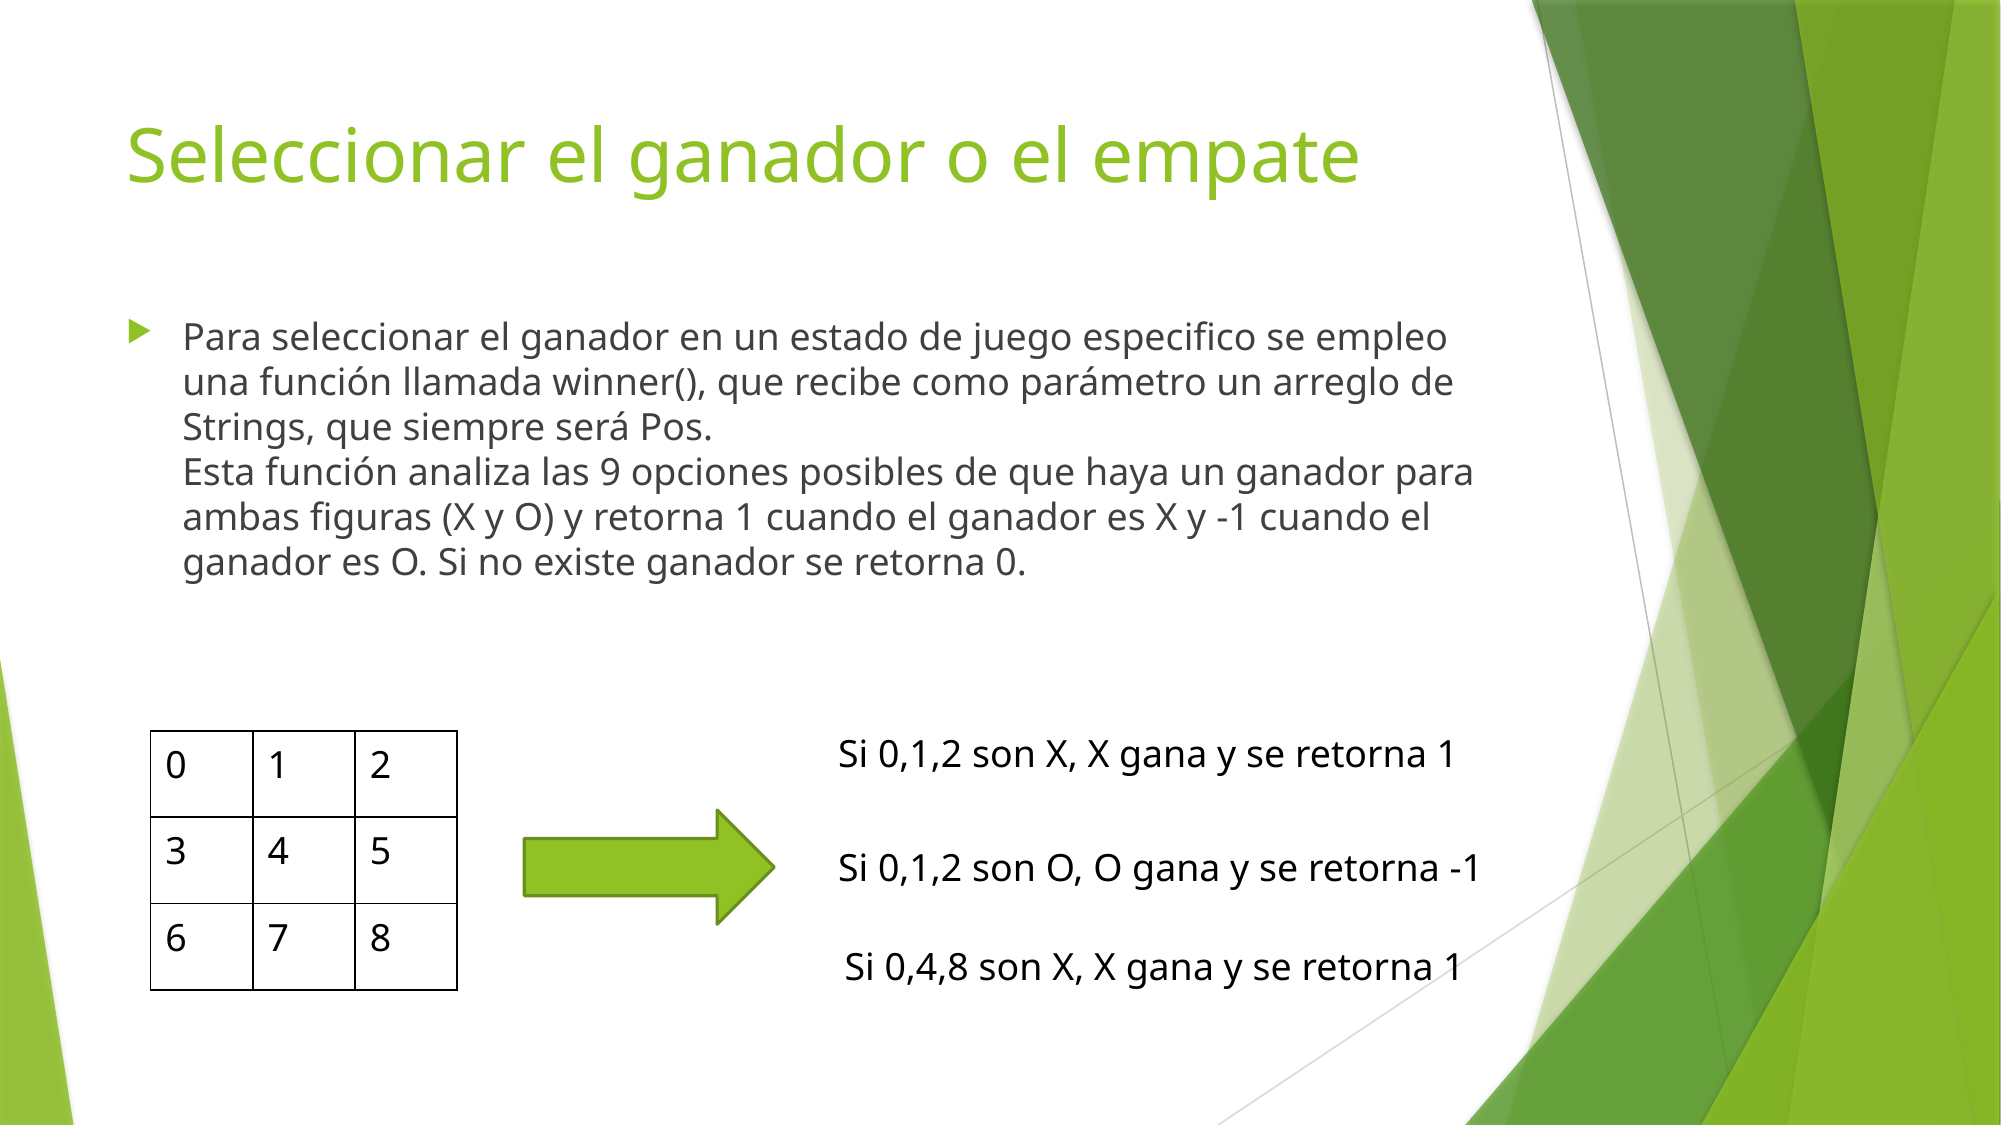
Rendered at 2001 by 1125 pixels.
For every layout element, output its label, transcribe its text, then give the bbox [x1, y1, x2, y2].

text_box Si 0,1,2 son X, X gana y se retorna 1 [823, 722, 1527, 782]
table_cell 5 [356, 818, 456, 903]
title Seleccionar el ganador o el empate [111, 99, 1522, 305]
table_cell 4 [254, 818, 354, 903]
text_box Si 0,1,2 son O, O gana y se retorna -1 [823, 836, 1527, 897]
table_header 1 [254, 732, 354, 816]
text_box [522, 808, 776, 926]
table_cell 8 [356, 904, 456, 989]
list Para seleccionar el ganador en un estado de juego especifico se empleo una función llamada winner(), que recibe como parámetro un arreglo de Strings, que siempre será Pos. Esta función analiza las 9 opciones posibles de que haya un ganador para ambas figuras (X y O) y retorna 1 cuando el ganador es X y -1 cuando el ganador es O. Si no existe ganador se retorna 0. [111, 305, 1522, 943]
text_box Si 0,4,8 son X, X gana y se retorna 1 [829, 935, 1533, 996]
table_header 2 [356, 732, 456, 816]
table_header 0 [151, 732, 252, 816]
table_cell 7 [254, 904, 354, 989]
table_cell 6 [151, 904, 252, 989]
table_cell 3 [151, 818, 252, 903]
